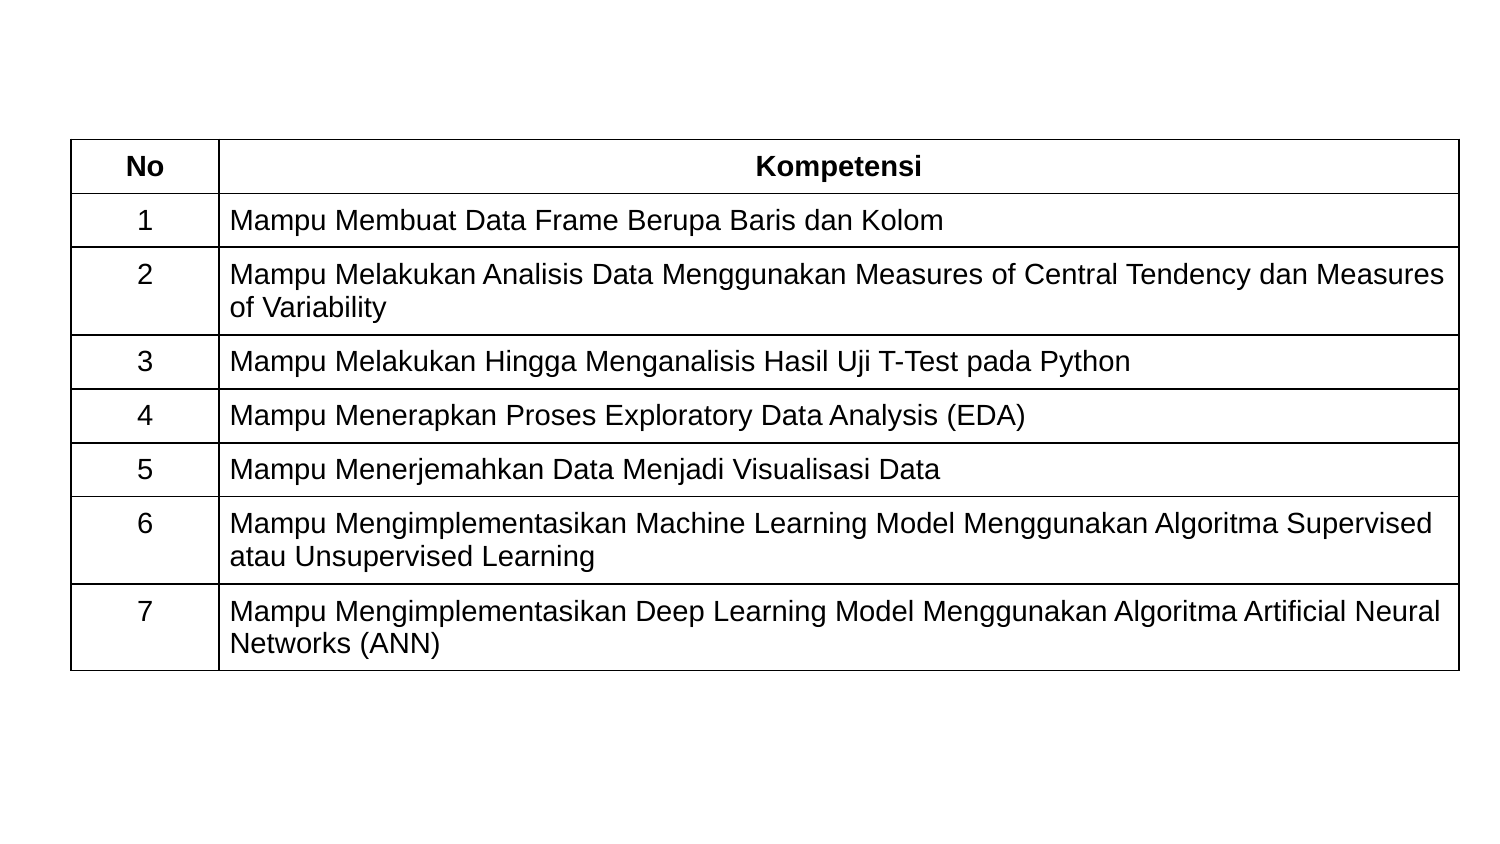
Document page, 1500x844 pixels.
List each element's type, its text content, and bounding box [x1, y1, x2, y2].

table_cell Mampu Melakukan Hingga Menganalisis Hasil Uji T-Test pada Python [220, 336, 1458, 388]
table_cell Mampu Membuat Data Frame Berupa Baris dan Kolom [220, 194, 1458, 246]
table_header Kompetensi [220, 140, 1458, 193]
table_cell Mampu Melakukan Analisis Data Menggunakan Measures of Central Tendency dan Measures of Variability [220, 248, 1458, 334]
table_cell 6 [72, 497, 218, 583]
table_cell Mampu Menerjemahkan Data Menjadi Visualisasi Data [220, 444, 1458, 496]
table_cell 4 [72, 390, 218, 442]
table_cell 2 [72, 248, 218, 334]
table_cell Mampu Mengimplementasikan Machine Learning Model Menggunakan Algoritma Supervised atau Unsupervised Learning [220, 497, 1458, 583]
table_header No [72, 140, 218, 193]
table_cell 1 [72, 194, 218, 246]
table_cell Mampu Mengimplementasikan Deep Learning Model Menggunakan Algoritma Artificial Neural Networks (ANN) [220, 585, 1458, 670]
table_cell 7 [72, 585, 218, 670]
table_cell 5 [72, 444, 218, 496]
table_cell Mampu Menerapkan Proses Exploratory Data Analysis (EDA) [220, 390, 1458, 442]
table_cell 3 [72, 336, 218, 388]
